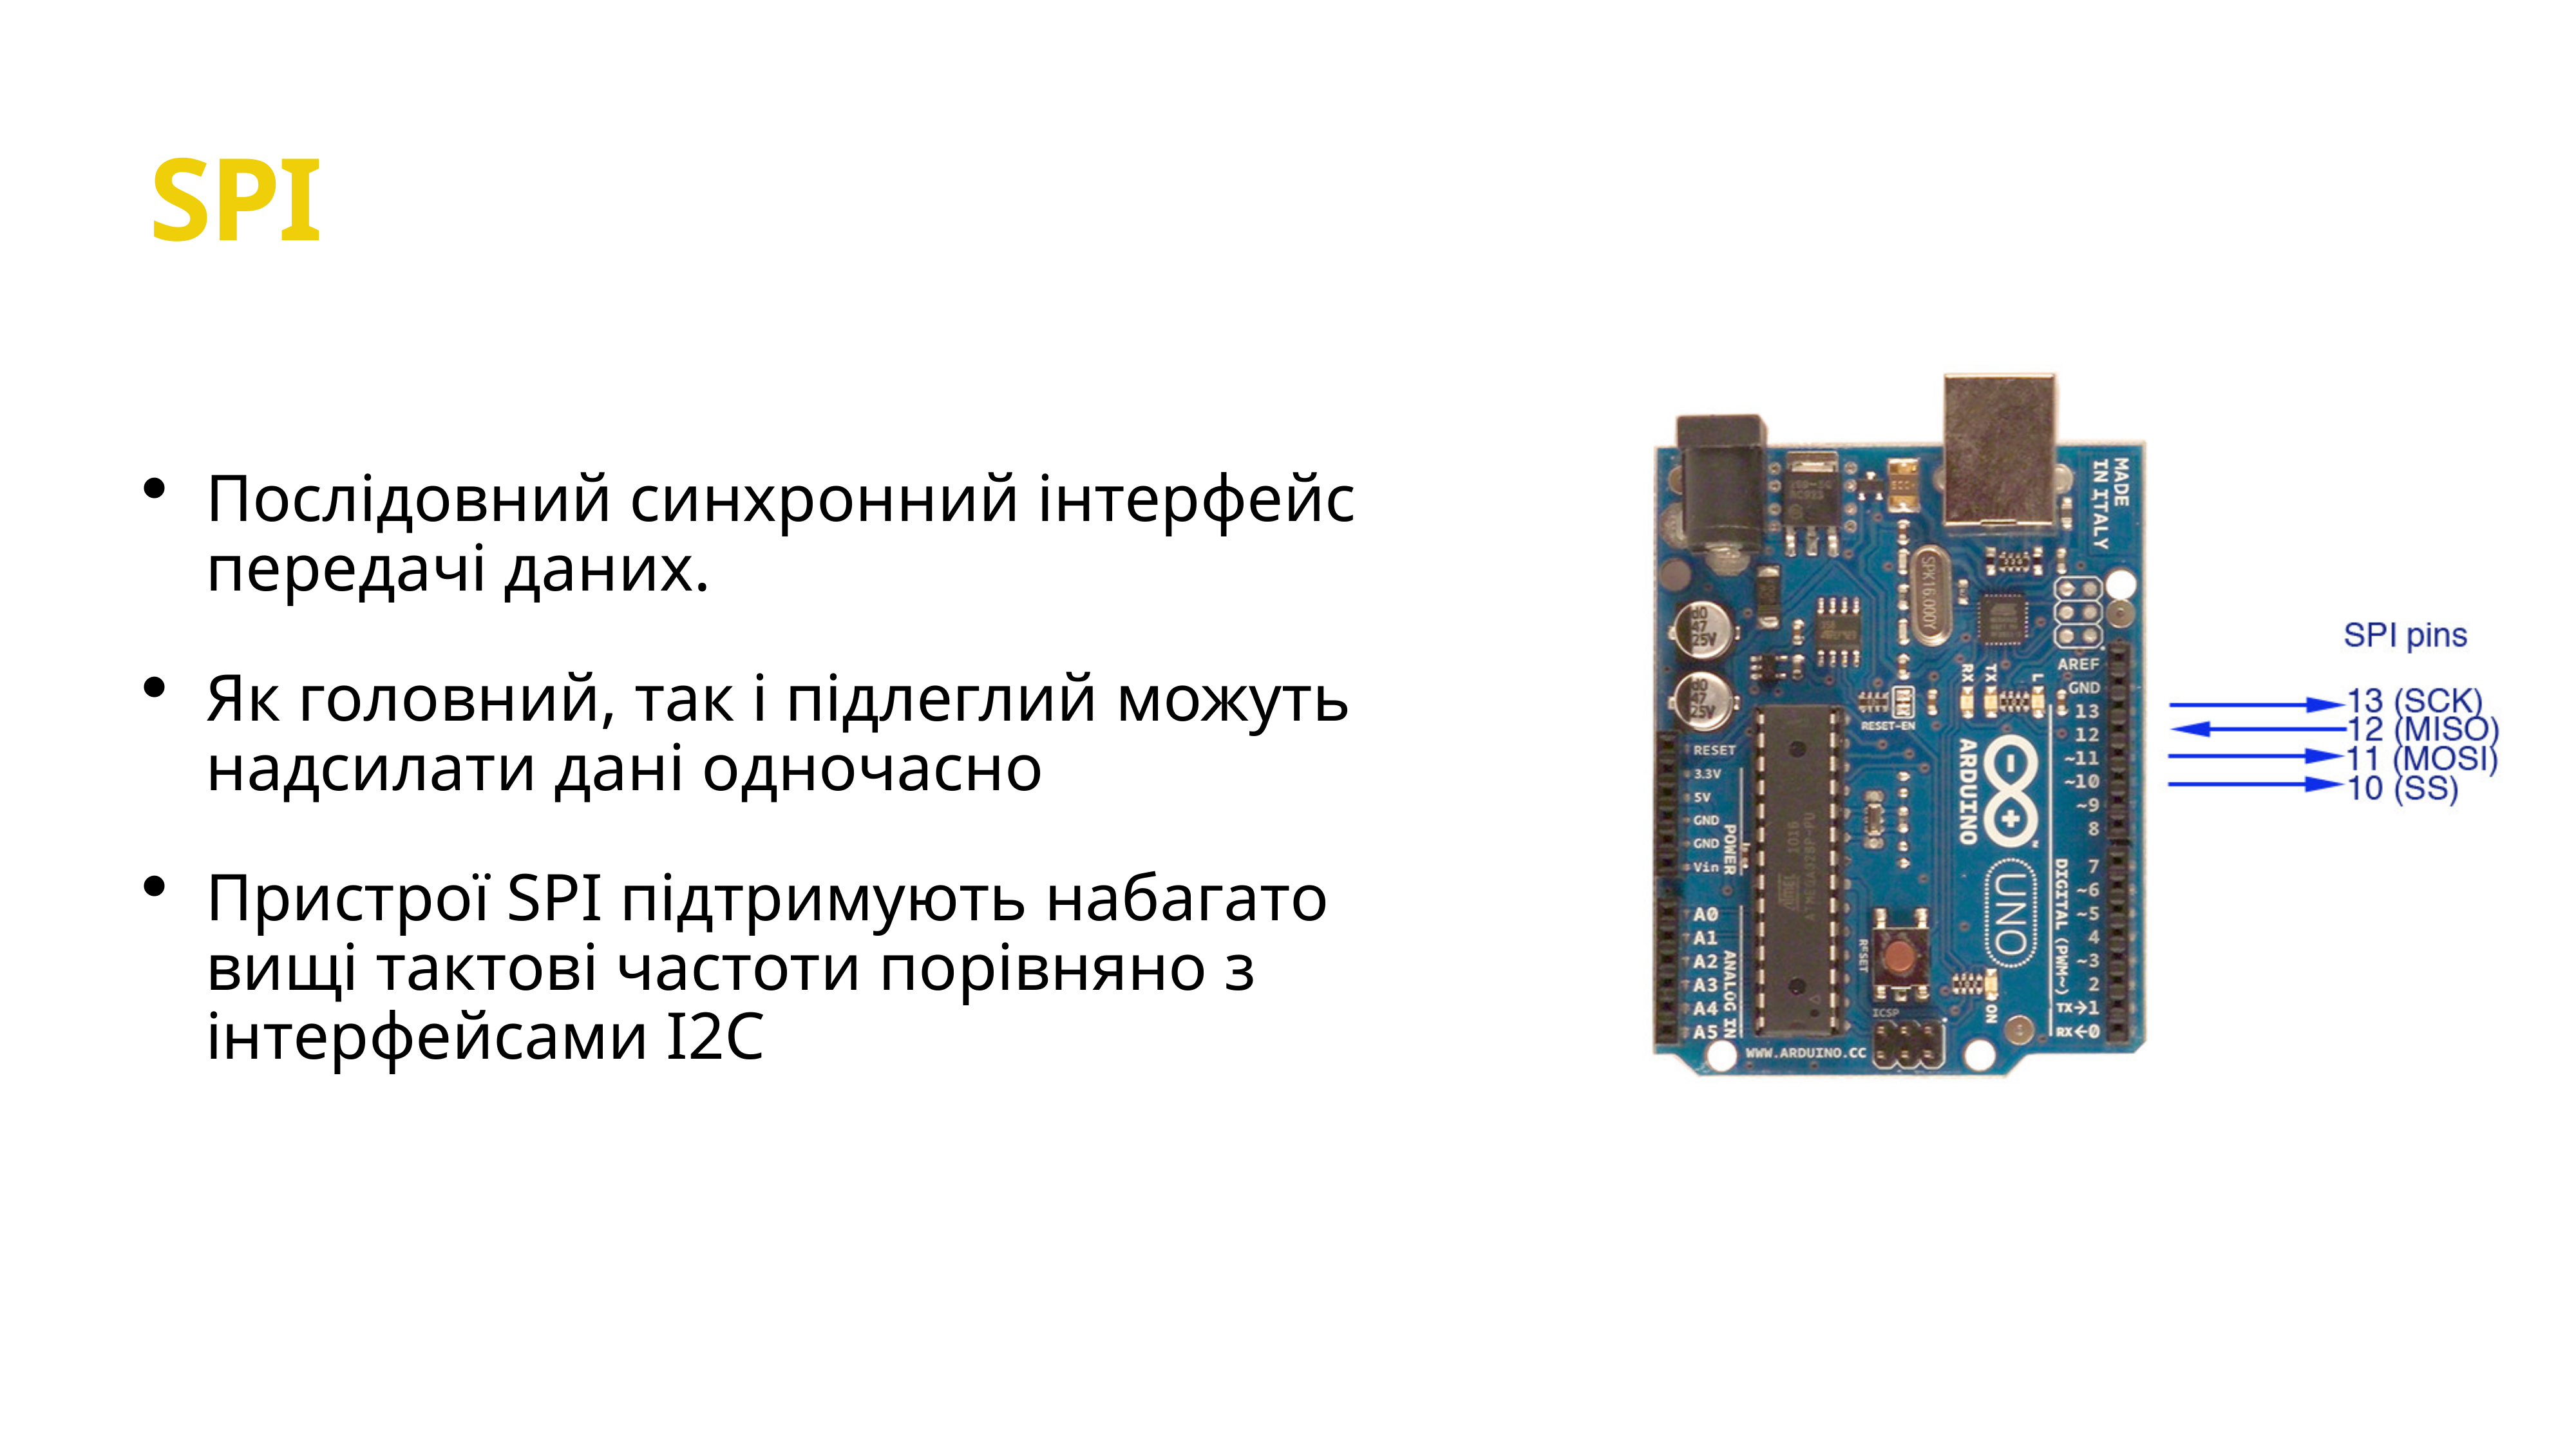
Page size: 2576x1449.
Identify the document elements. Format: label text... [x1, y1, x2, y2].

text_box SPI [143, 147, 329, 268]
picture [1632, 353, 2514, 1096]
text_box Послідовний синхронний інтерфейс передачі даних. Як головний, так і підлеглий можуть надсилати дані одночасно Пристрої SPI підтримують набагато вищі тактові частоти порівняно з інтерфейсами I2C [136, 460, 1504, 1079]
